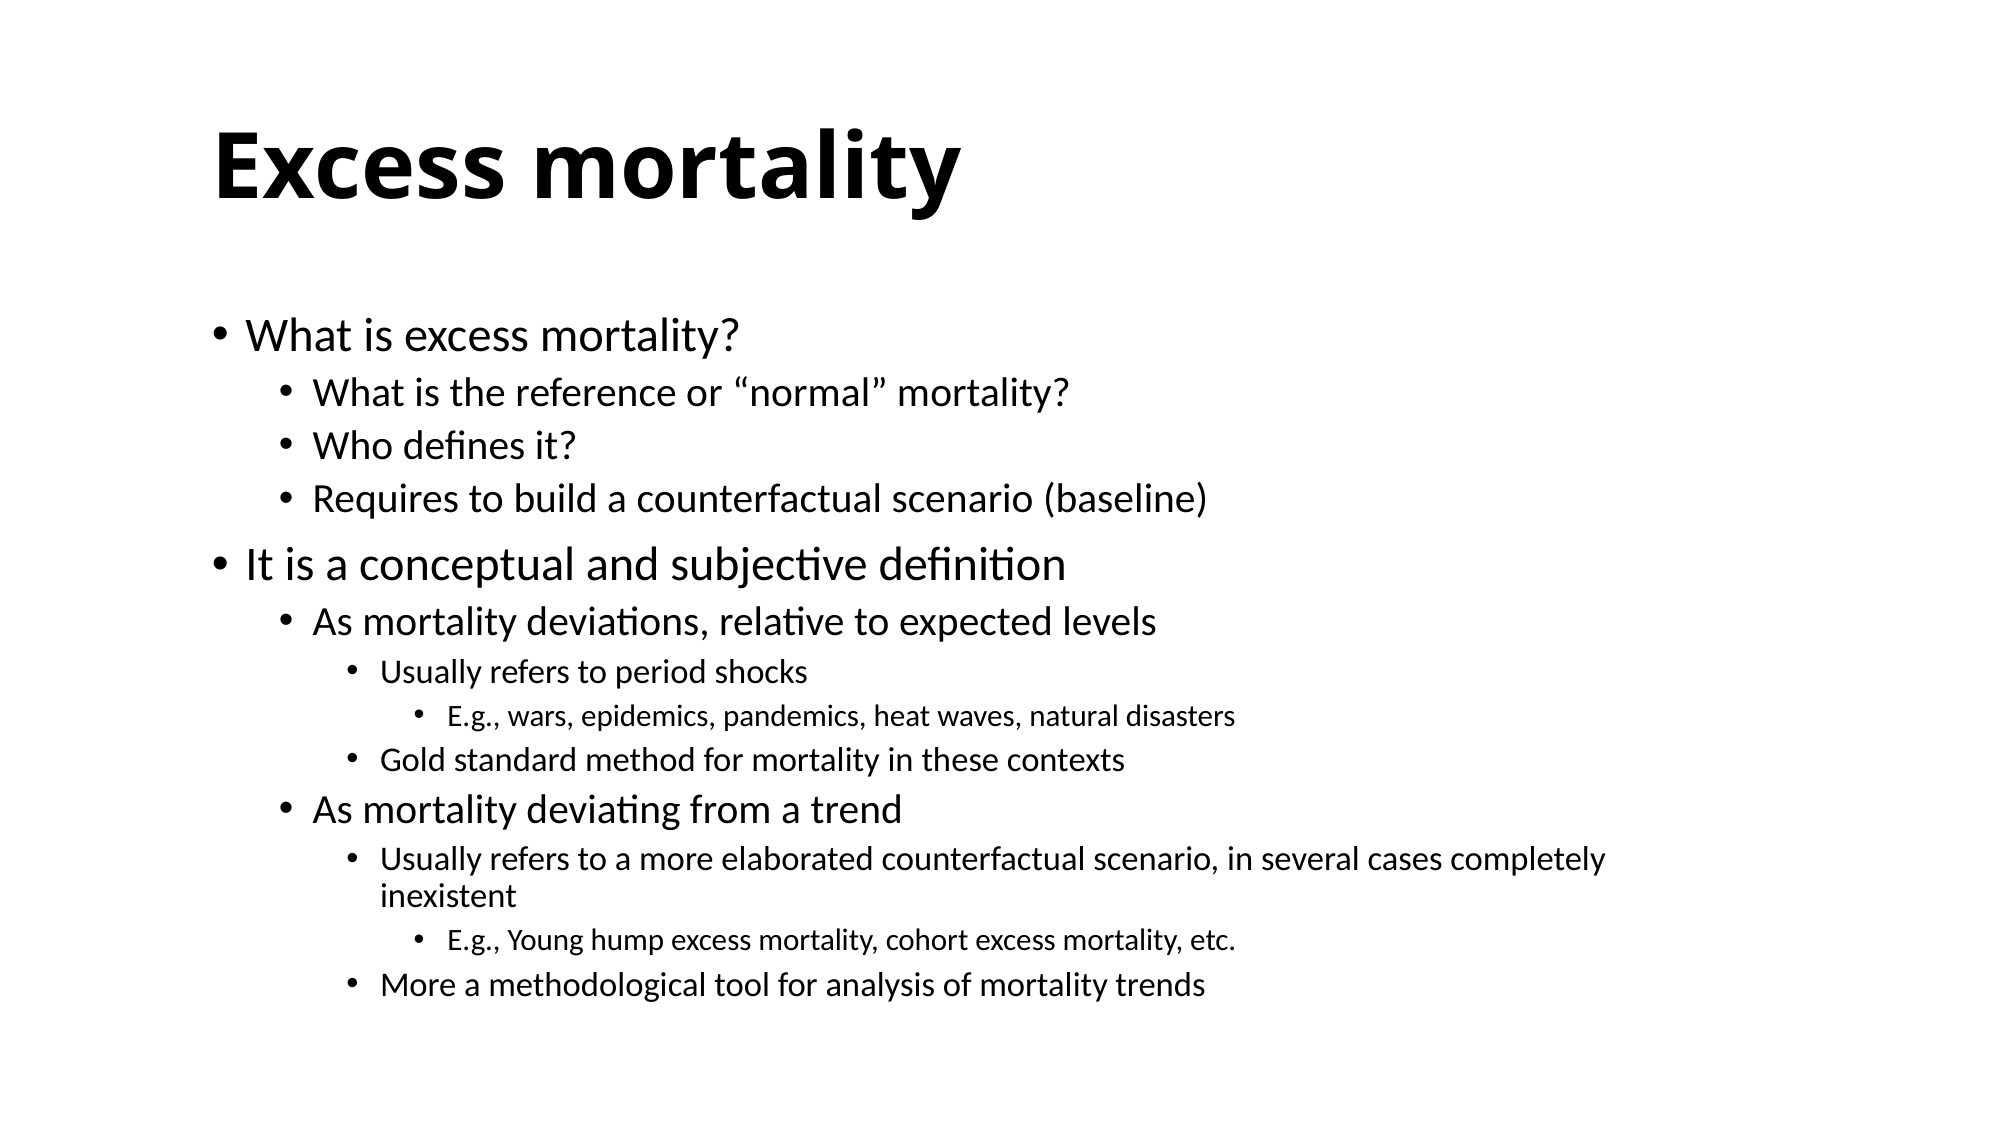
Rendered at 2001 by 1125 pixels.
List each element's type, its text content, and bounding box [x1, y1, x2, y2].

text_box Excess mortality [196, 67, 1547, 256]
list What is excess mortality? What is the reference or “normal” mortality? Who defines it? Requires to build a counterfactual scenario (baseline) It is a conceptual and subjective definition As mortality deviations, relative to expected levels Usually refers to period shocks E.g., wars, epidemics, pandemics, heat waves, natural disasters Gold standard method for mortality in these contexts As mortality deviating from a trend Usually refers to a more elaborated counterfactual scenario, in several cases completely inexistent E.g., Young hump excess mortality, cohort excess mortality, etc. More a methodological tool for analysis of mortality trends [196, 302, 1756, 1018]
